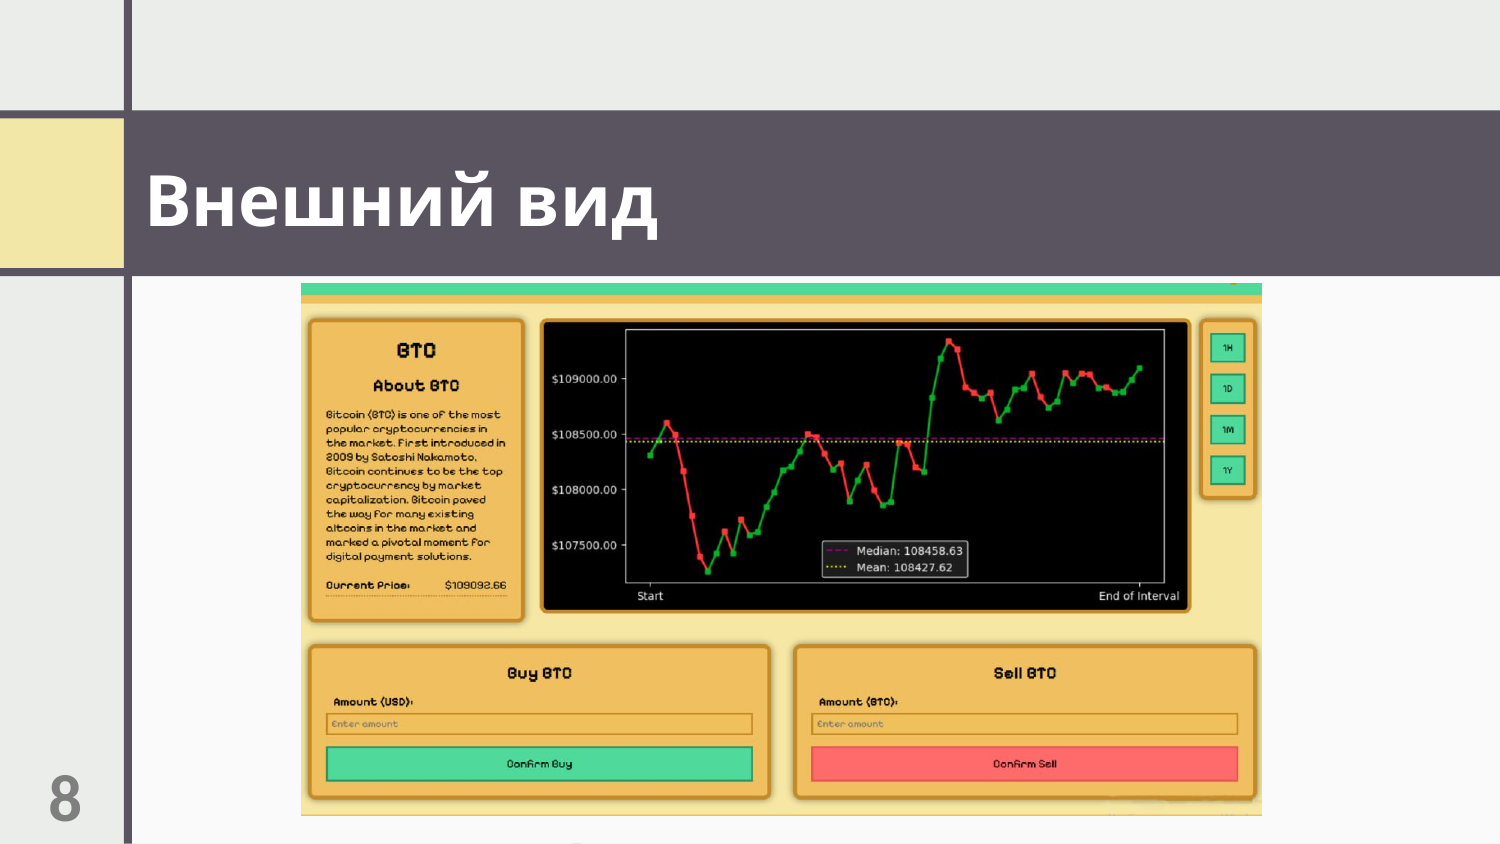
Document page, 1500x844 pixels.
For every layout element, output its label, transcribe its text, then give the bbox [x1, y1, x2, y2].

text_box 8 [0, 750, 131, 841]
picture [300, 283, 1262, 816]
text_box Внешний вид [126, 113, 1500, 268]
